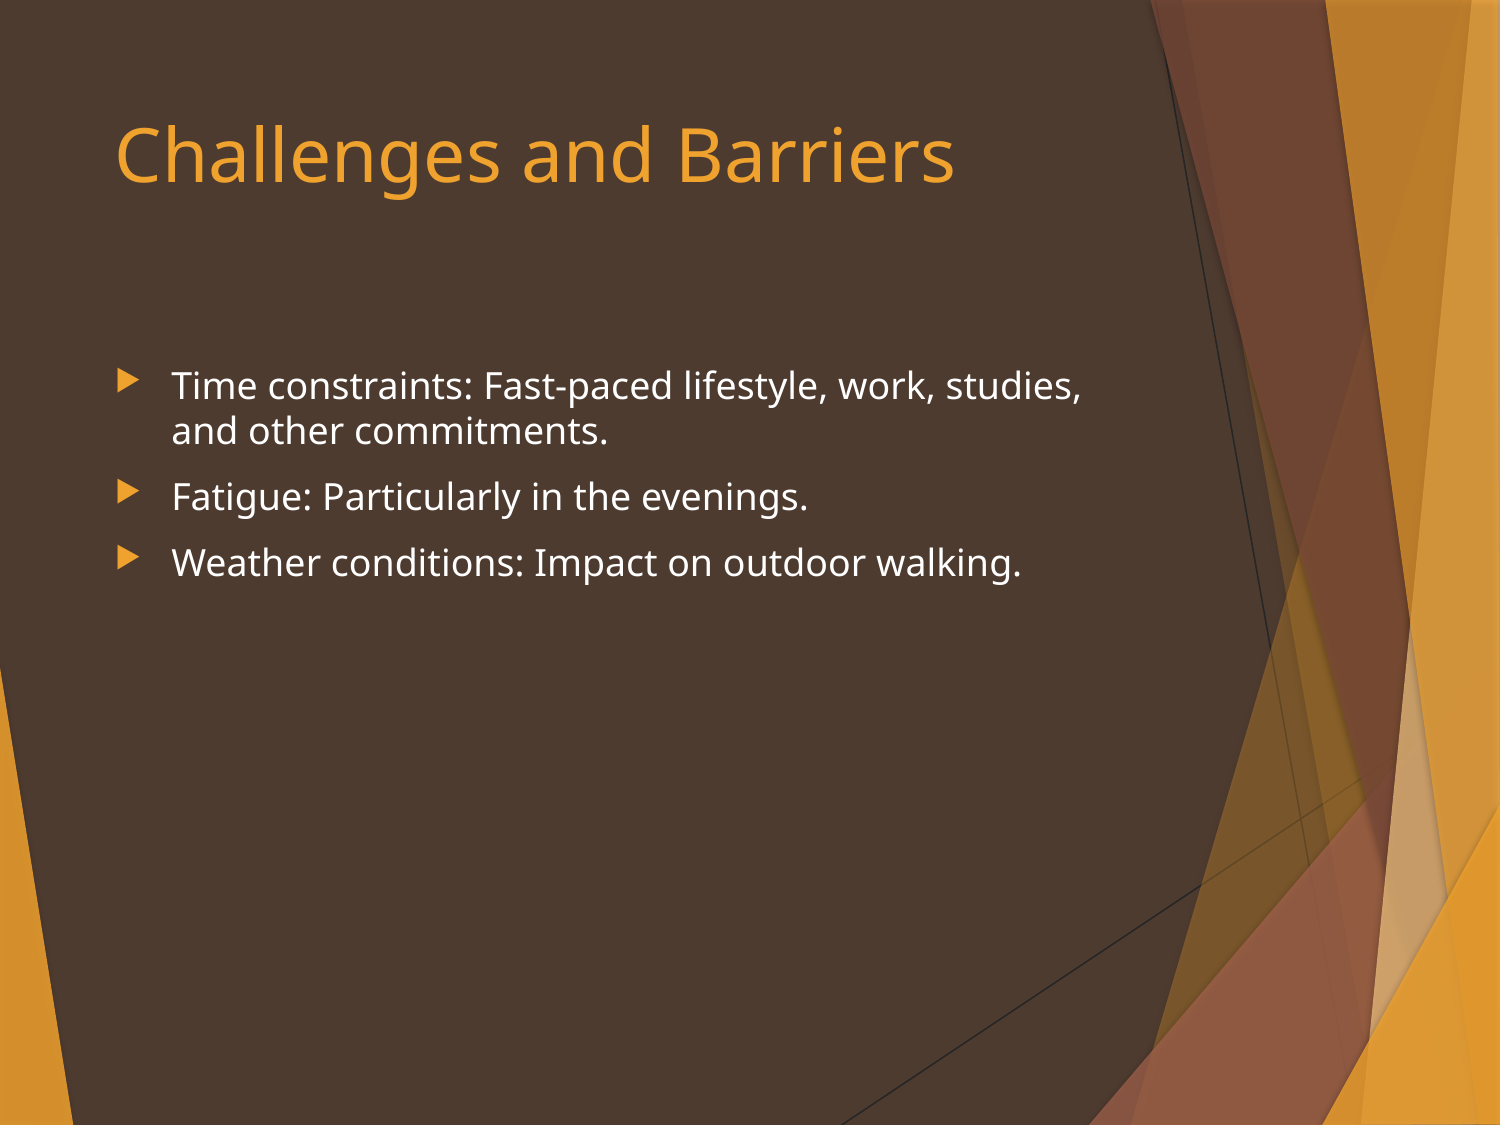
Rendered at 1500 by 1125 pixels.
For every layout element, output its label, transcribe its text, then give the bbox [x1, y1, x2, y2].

list Time constraints: Fast-paced lifestyle, work, studies, and other commitments. Fatigue: Particularly in the evenings. Weather conditions: Impact on outdoor walking. [99, 354, 1142, 992]
title Challenges and Barriers [99, 99, 1142, 317]
